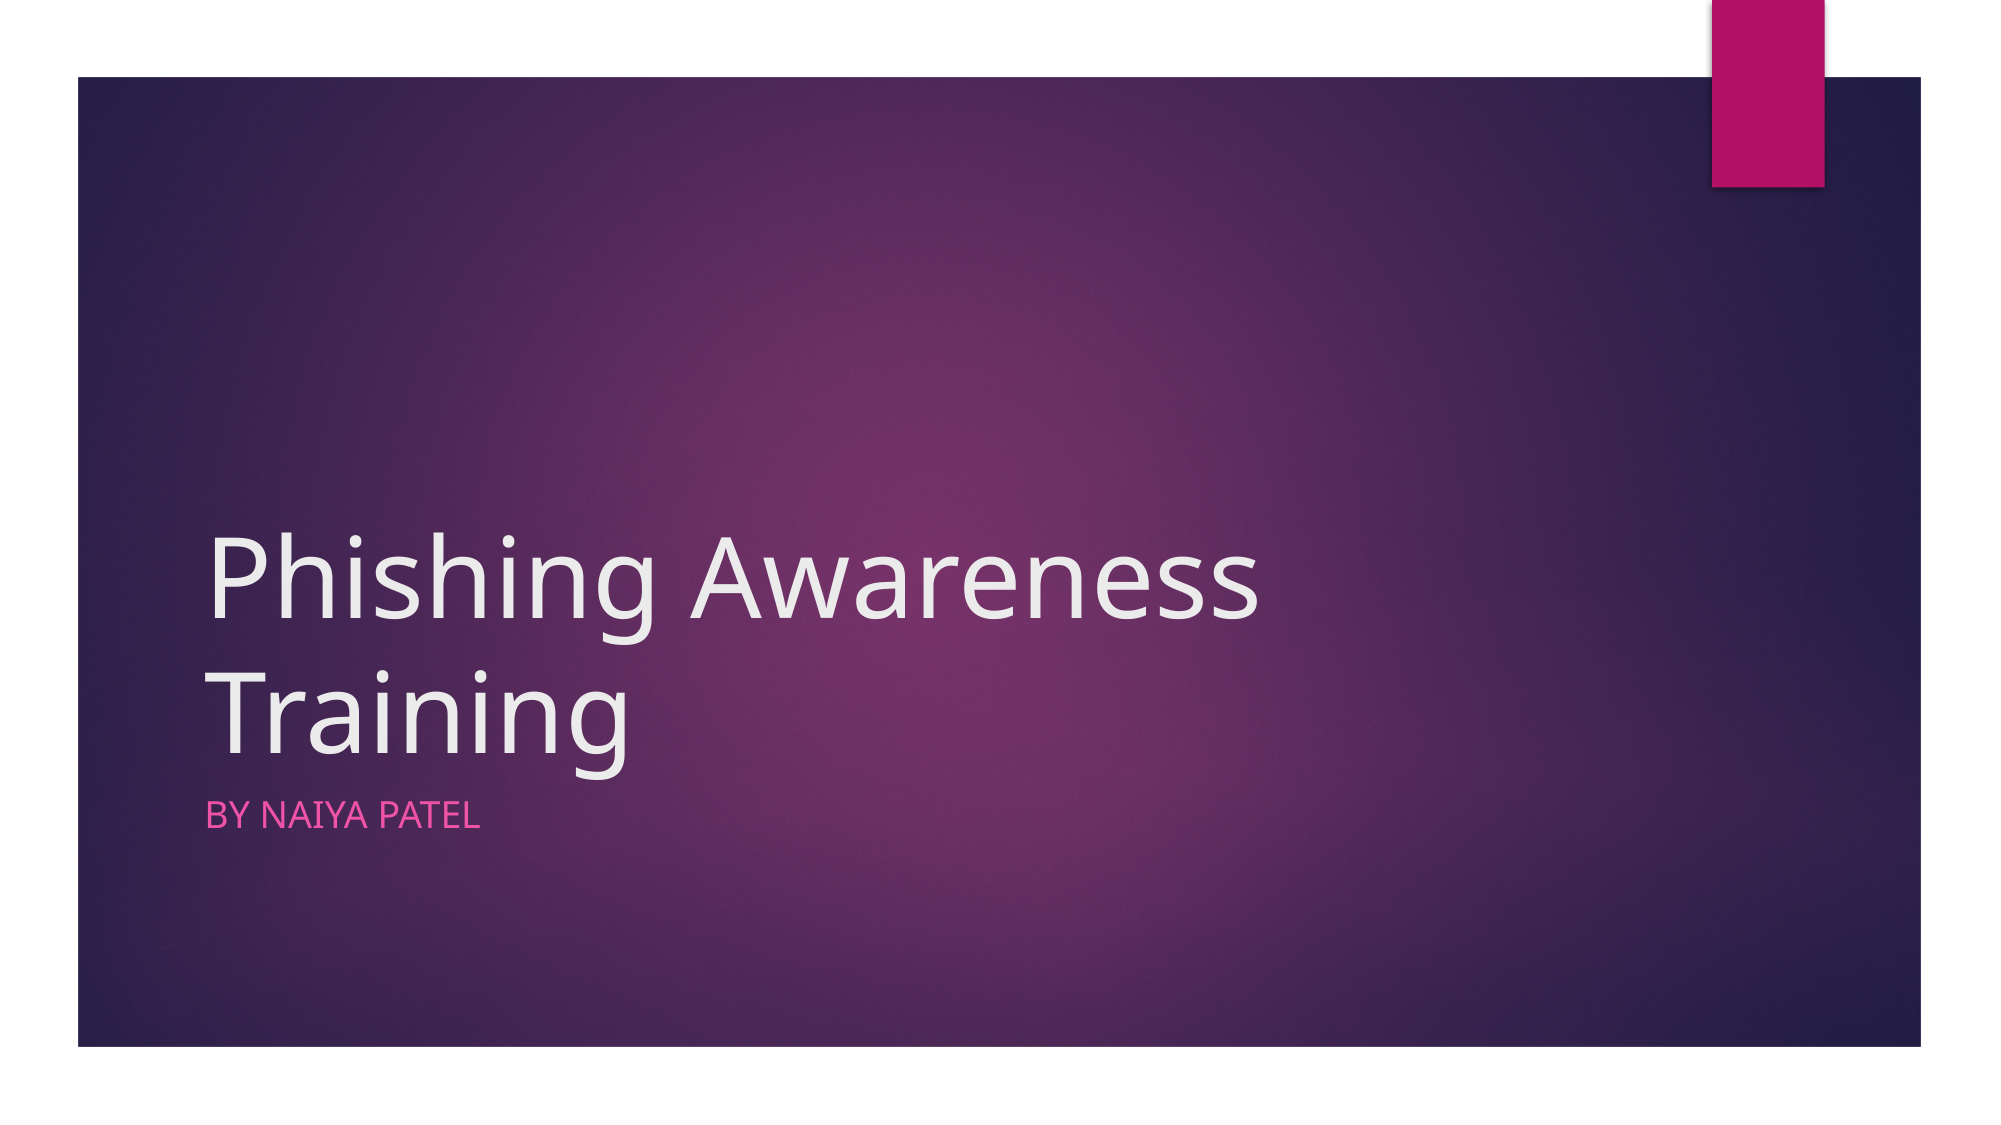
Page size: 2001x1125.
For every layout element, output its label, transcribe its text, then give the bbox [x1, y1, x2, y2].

title Phishing Awareness Training [189, 344, 1638, 783]
subtitle By NAIYA PATEL [189, 783, 1638, 925]
